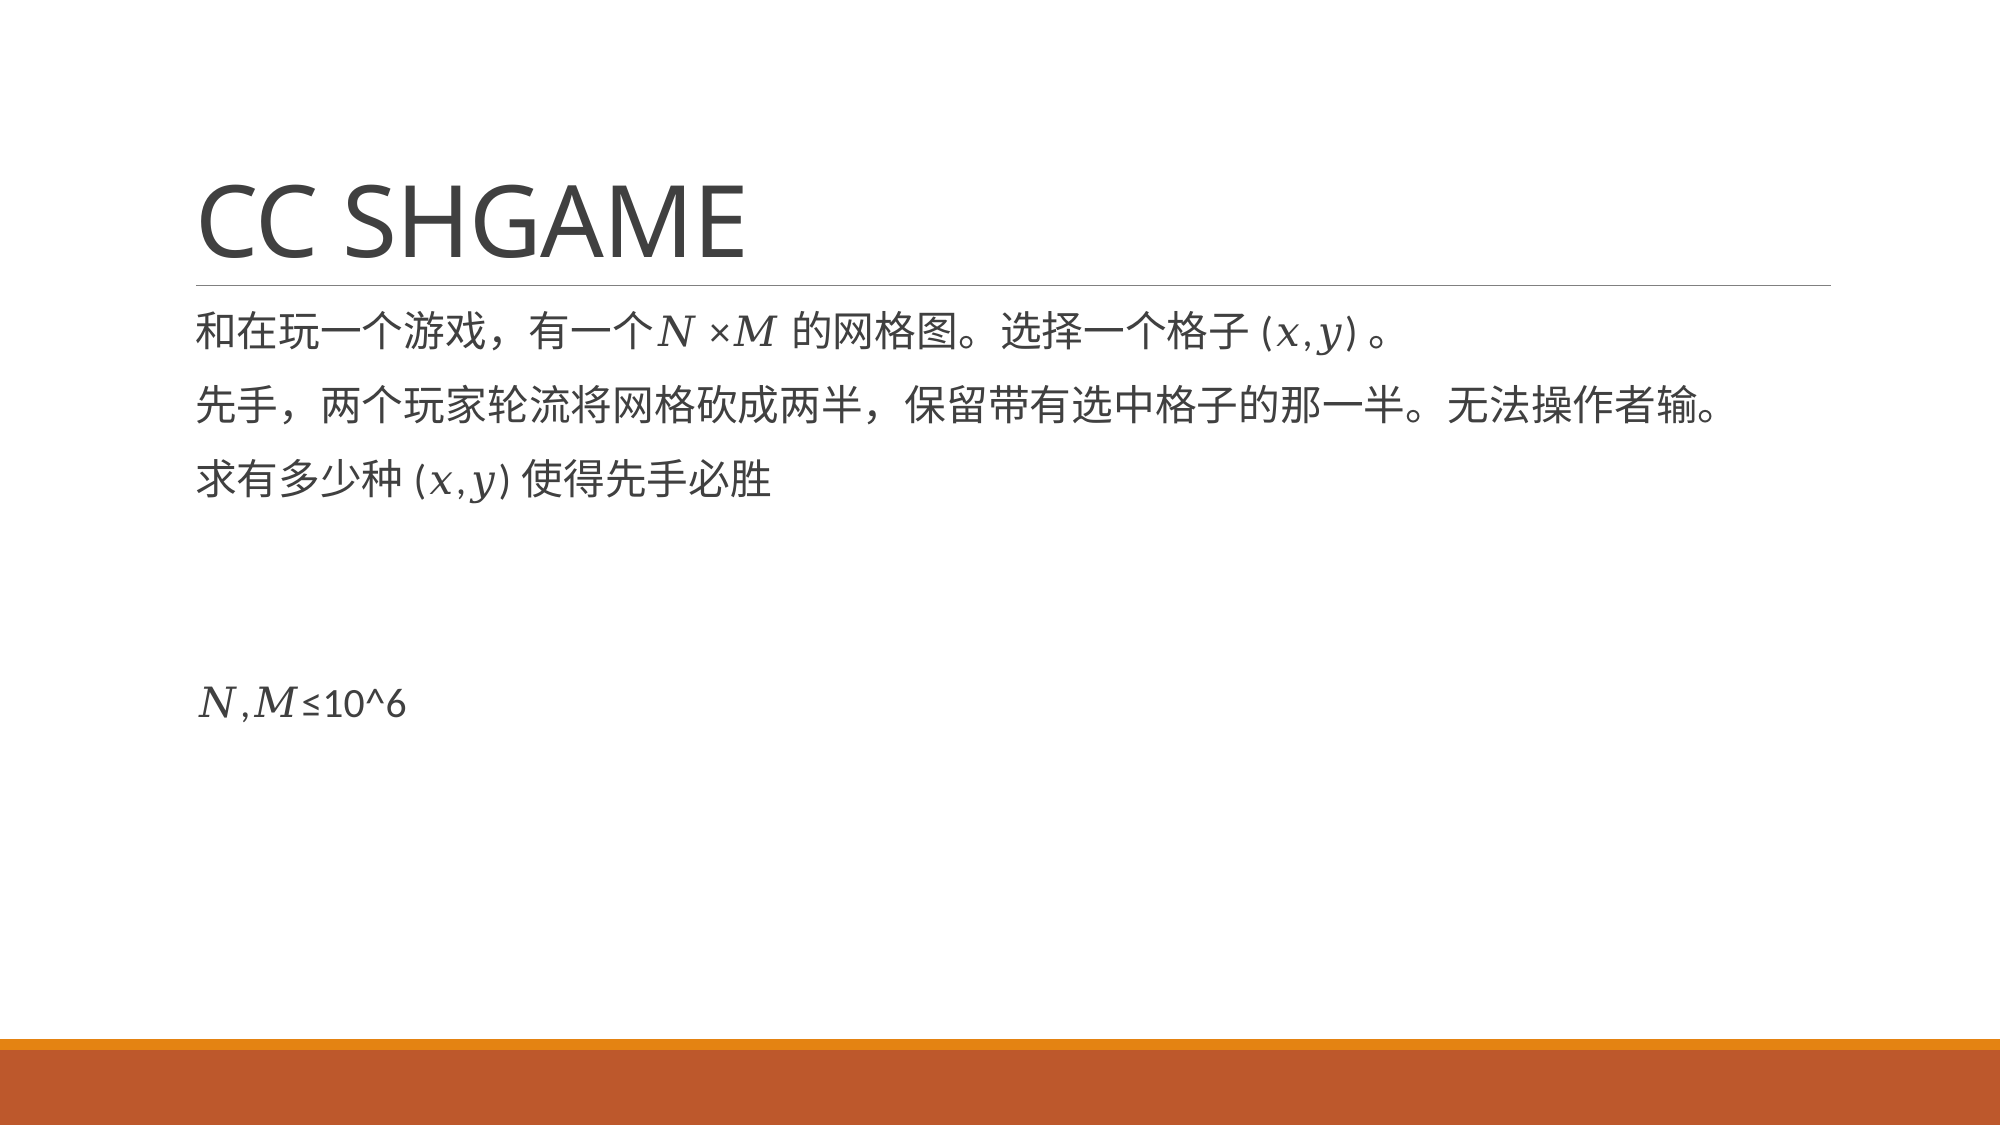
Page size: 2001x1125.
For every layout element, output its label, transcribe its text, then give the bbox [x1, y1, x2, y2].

title CC SHGAME [180, 47, 1830, 285]
